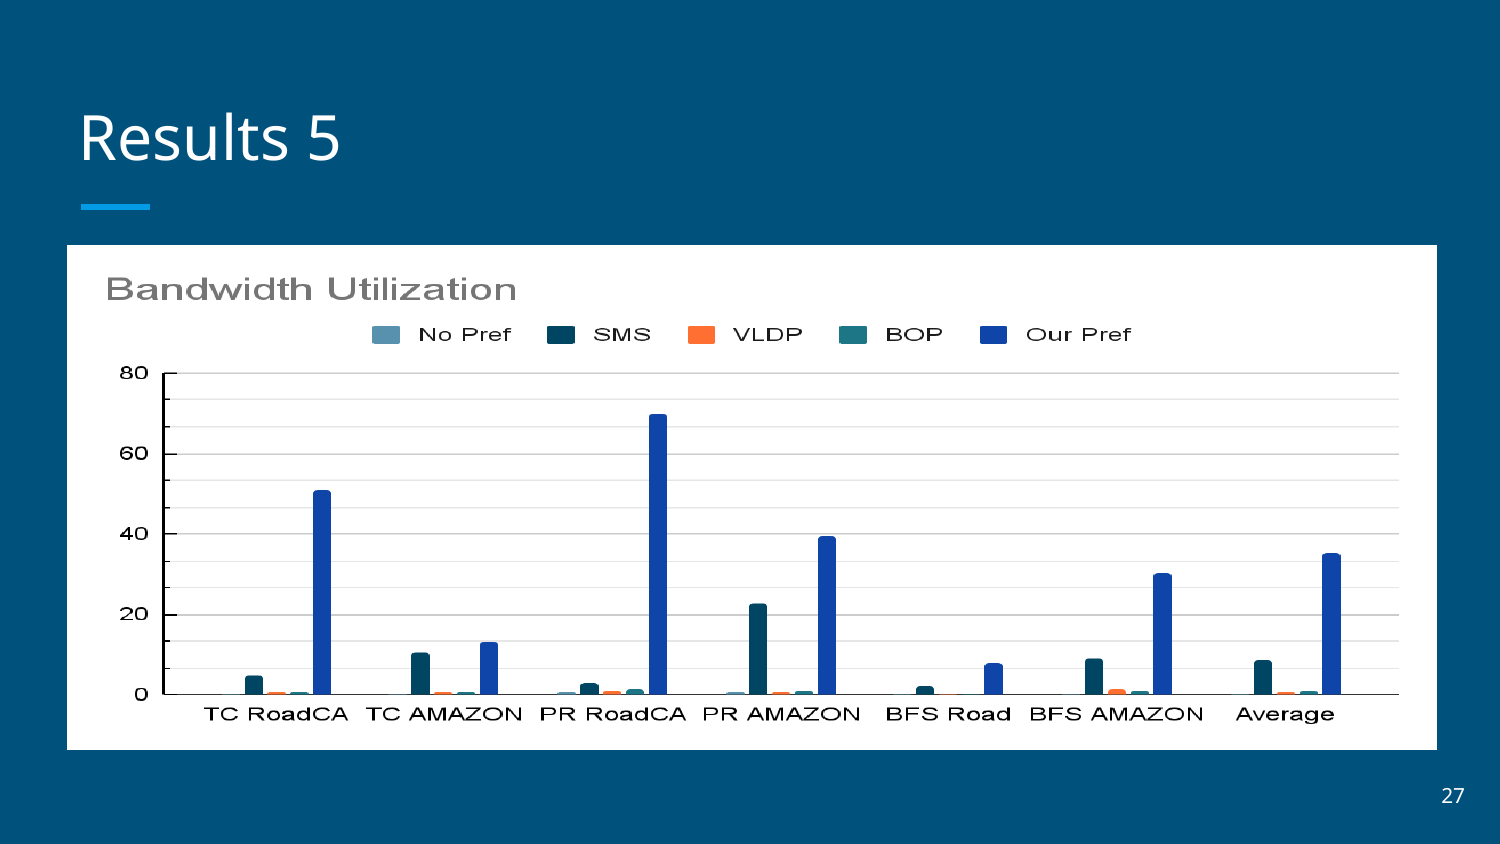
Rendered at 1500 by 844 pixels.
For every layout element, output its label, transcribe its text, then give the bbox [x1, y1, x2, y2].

slide_number ‹#› [1389, 764, 1480, 830]
title Results 5 [63, 75, 1437, 188]
picture [68, 246, 1436, 749]
